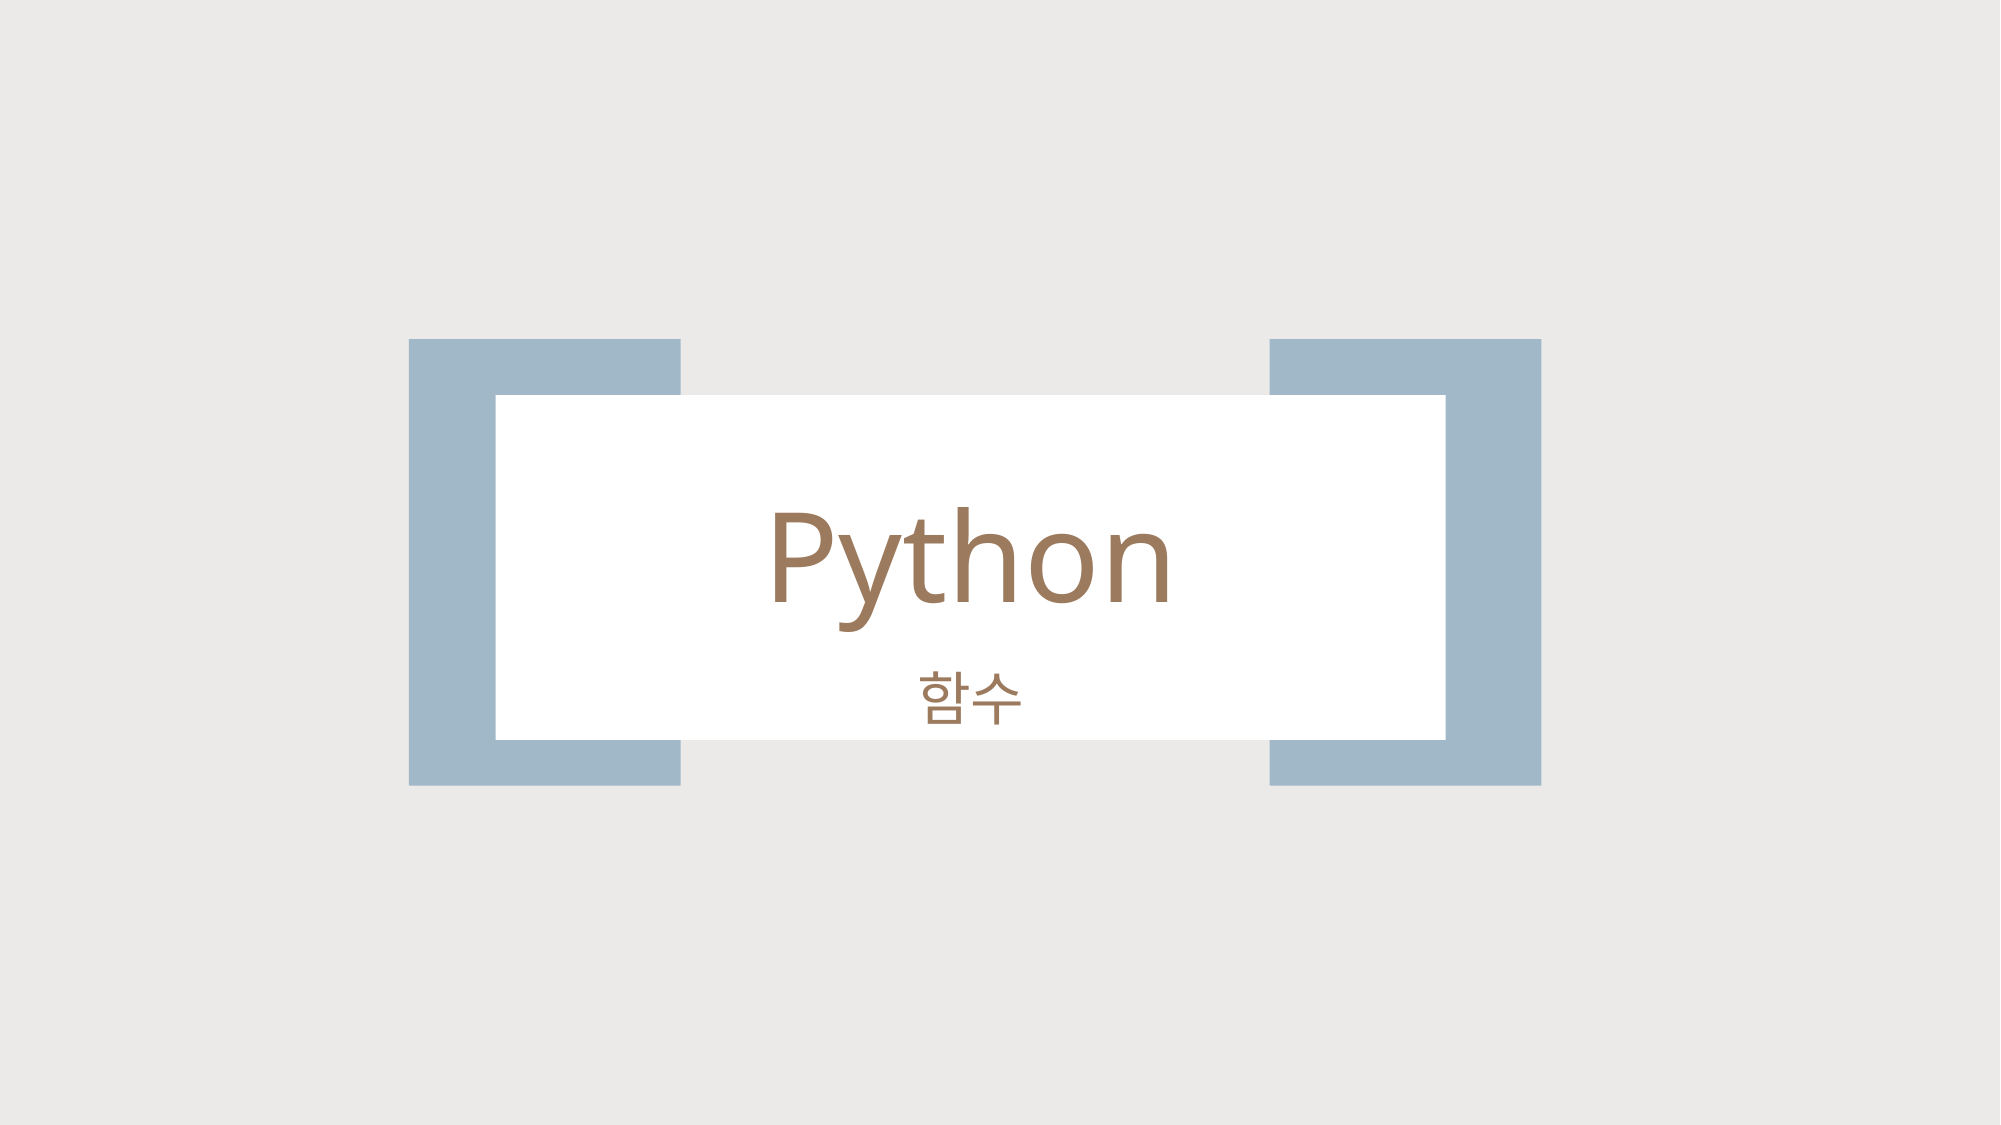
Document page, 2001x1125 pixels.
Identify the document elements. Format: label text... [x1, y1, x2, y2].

text_box [408, 338, 682, 787]
text_box [1269, 338, 1542, 787]
text_box Python 함수 [495, 395, 1446, 740]
